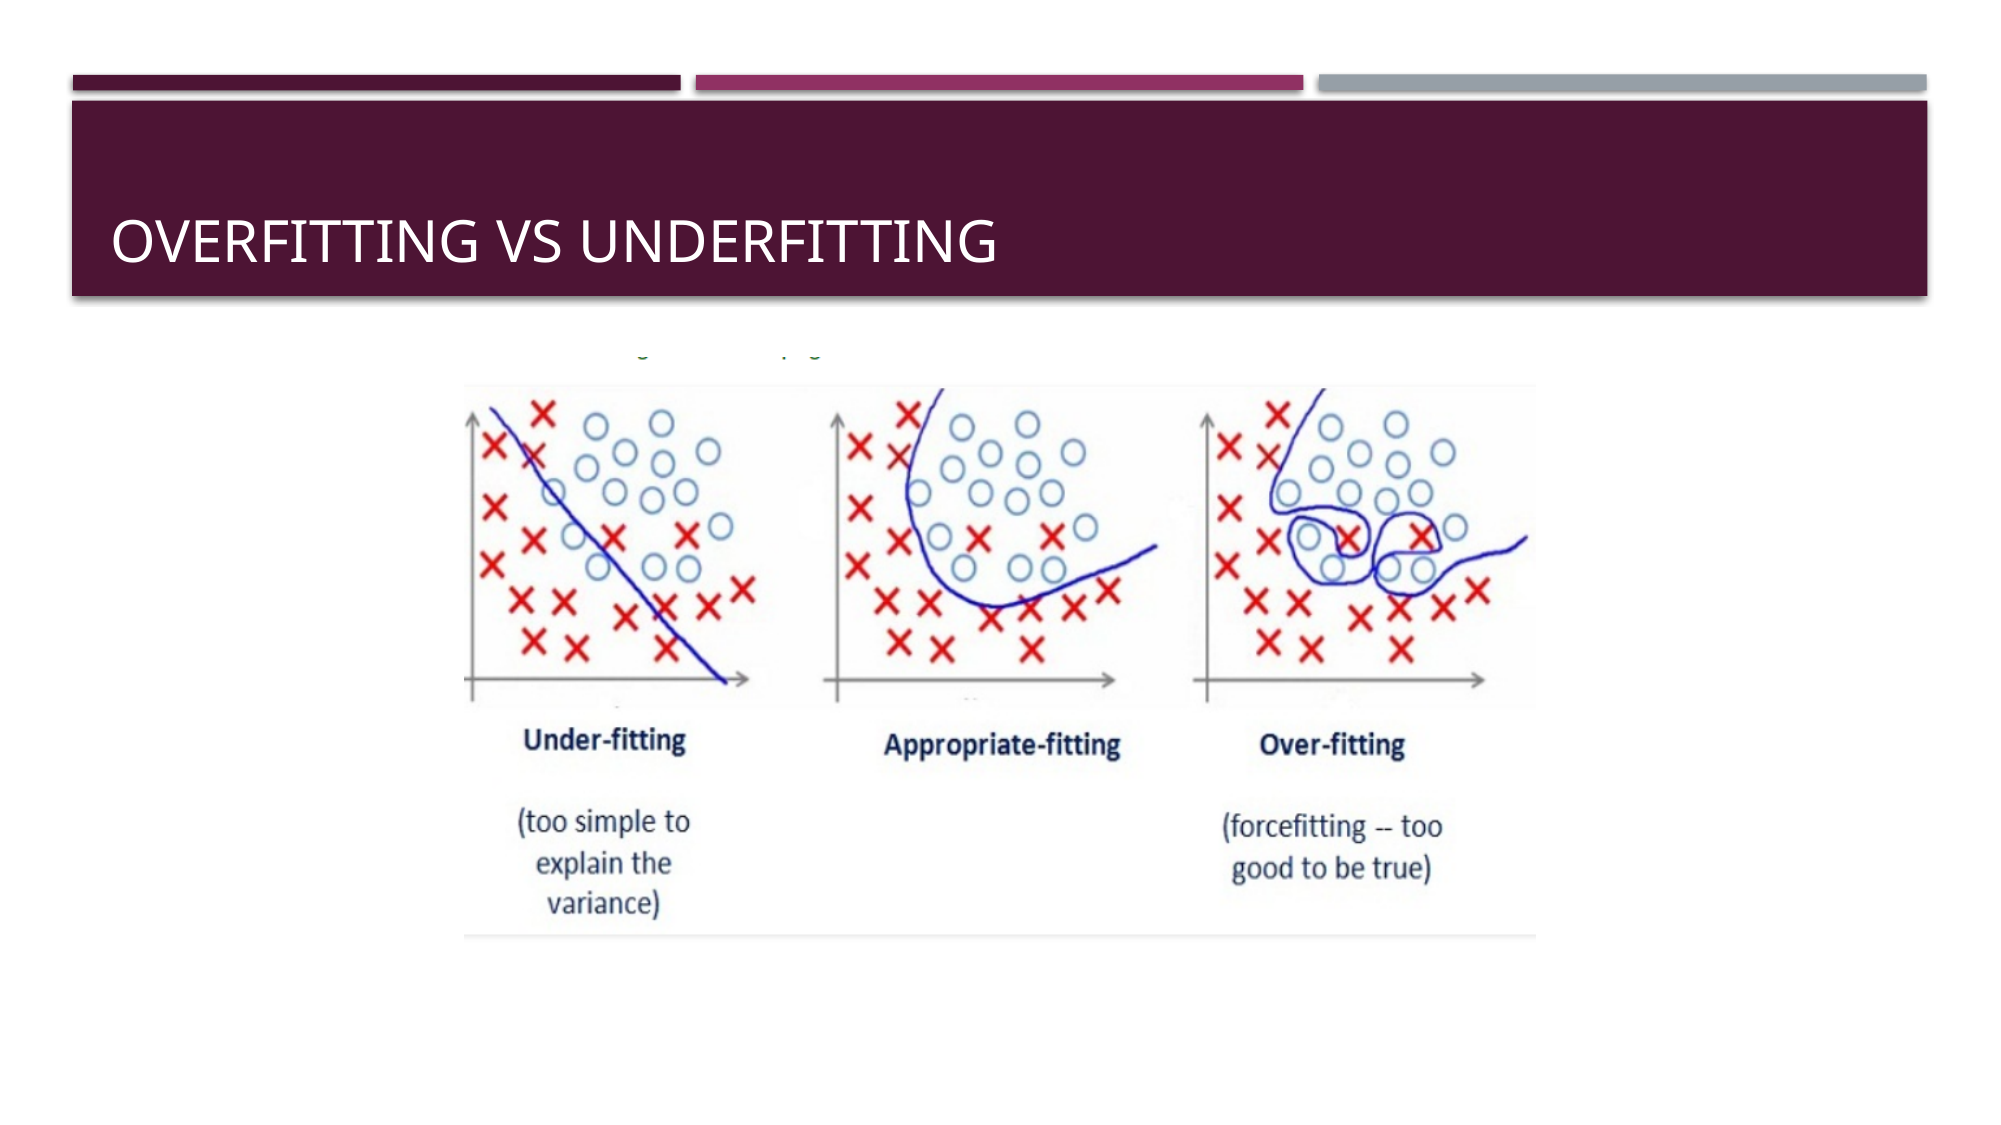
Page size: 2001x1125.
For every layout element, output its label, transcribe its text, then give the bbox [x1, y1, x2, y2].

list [463, 357, 1537, 962]
title Overfitting vs Underfitting [95, 115, 1905, 282]
